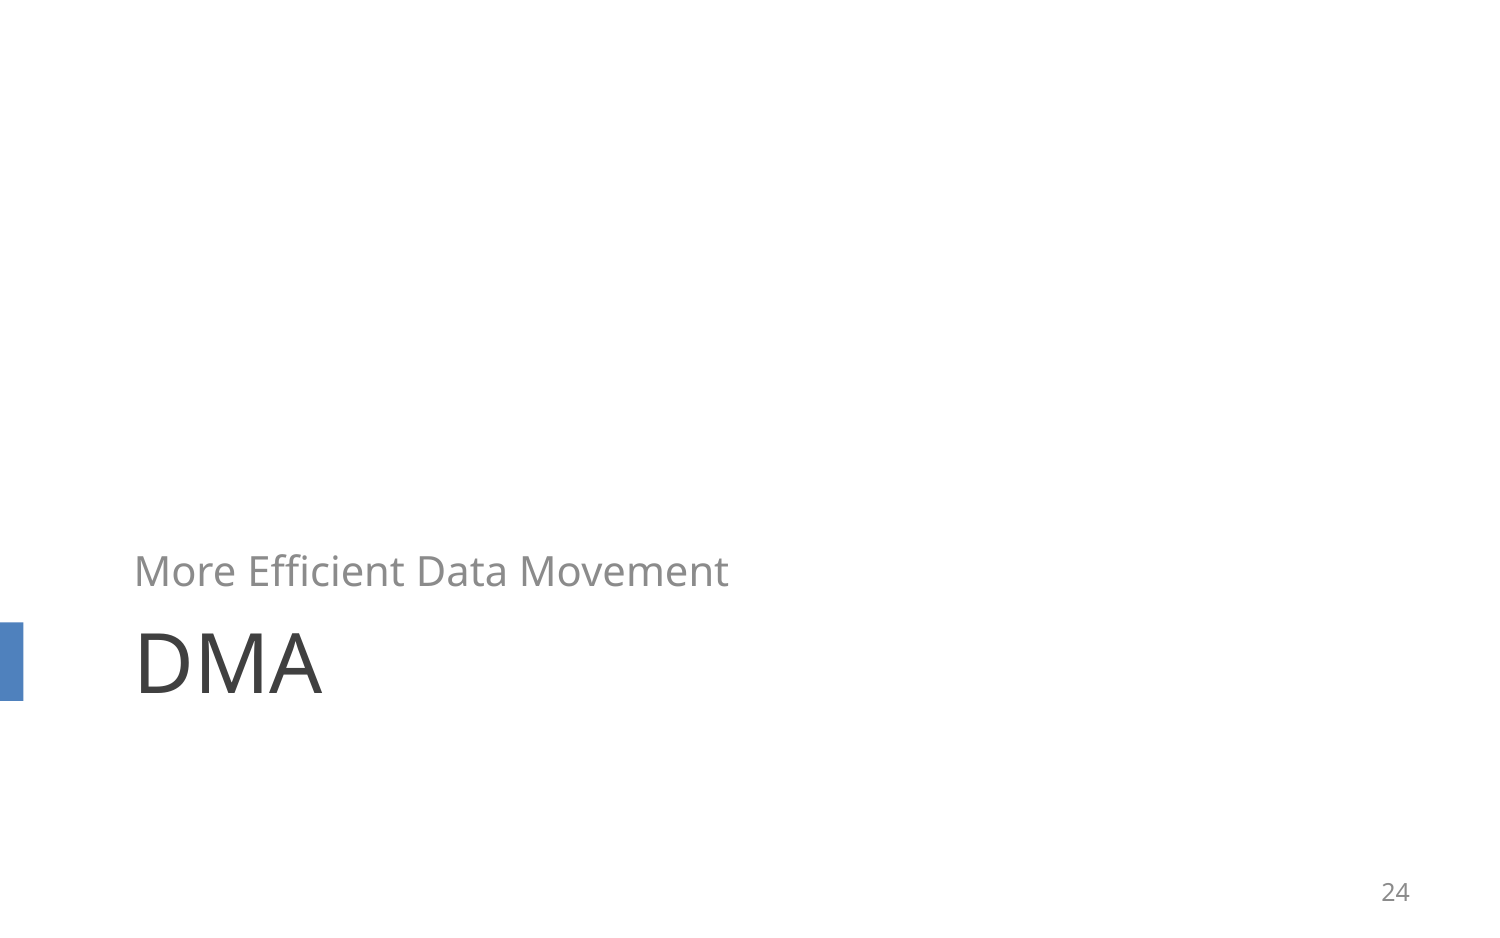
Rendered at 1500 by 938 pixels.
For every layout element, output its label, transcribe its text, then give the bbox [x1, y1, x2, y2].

slide_number 24 [1074, 868, 1425, 919]
list More Efficient Data Movement [118, 397, 1394, 603]
title DMA [118, 603, 1394, 789]
